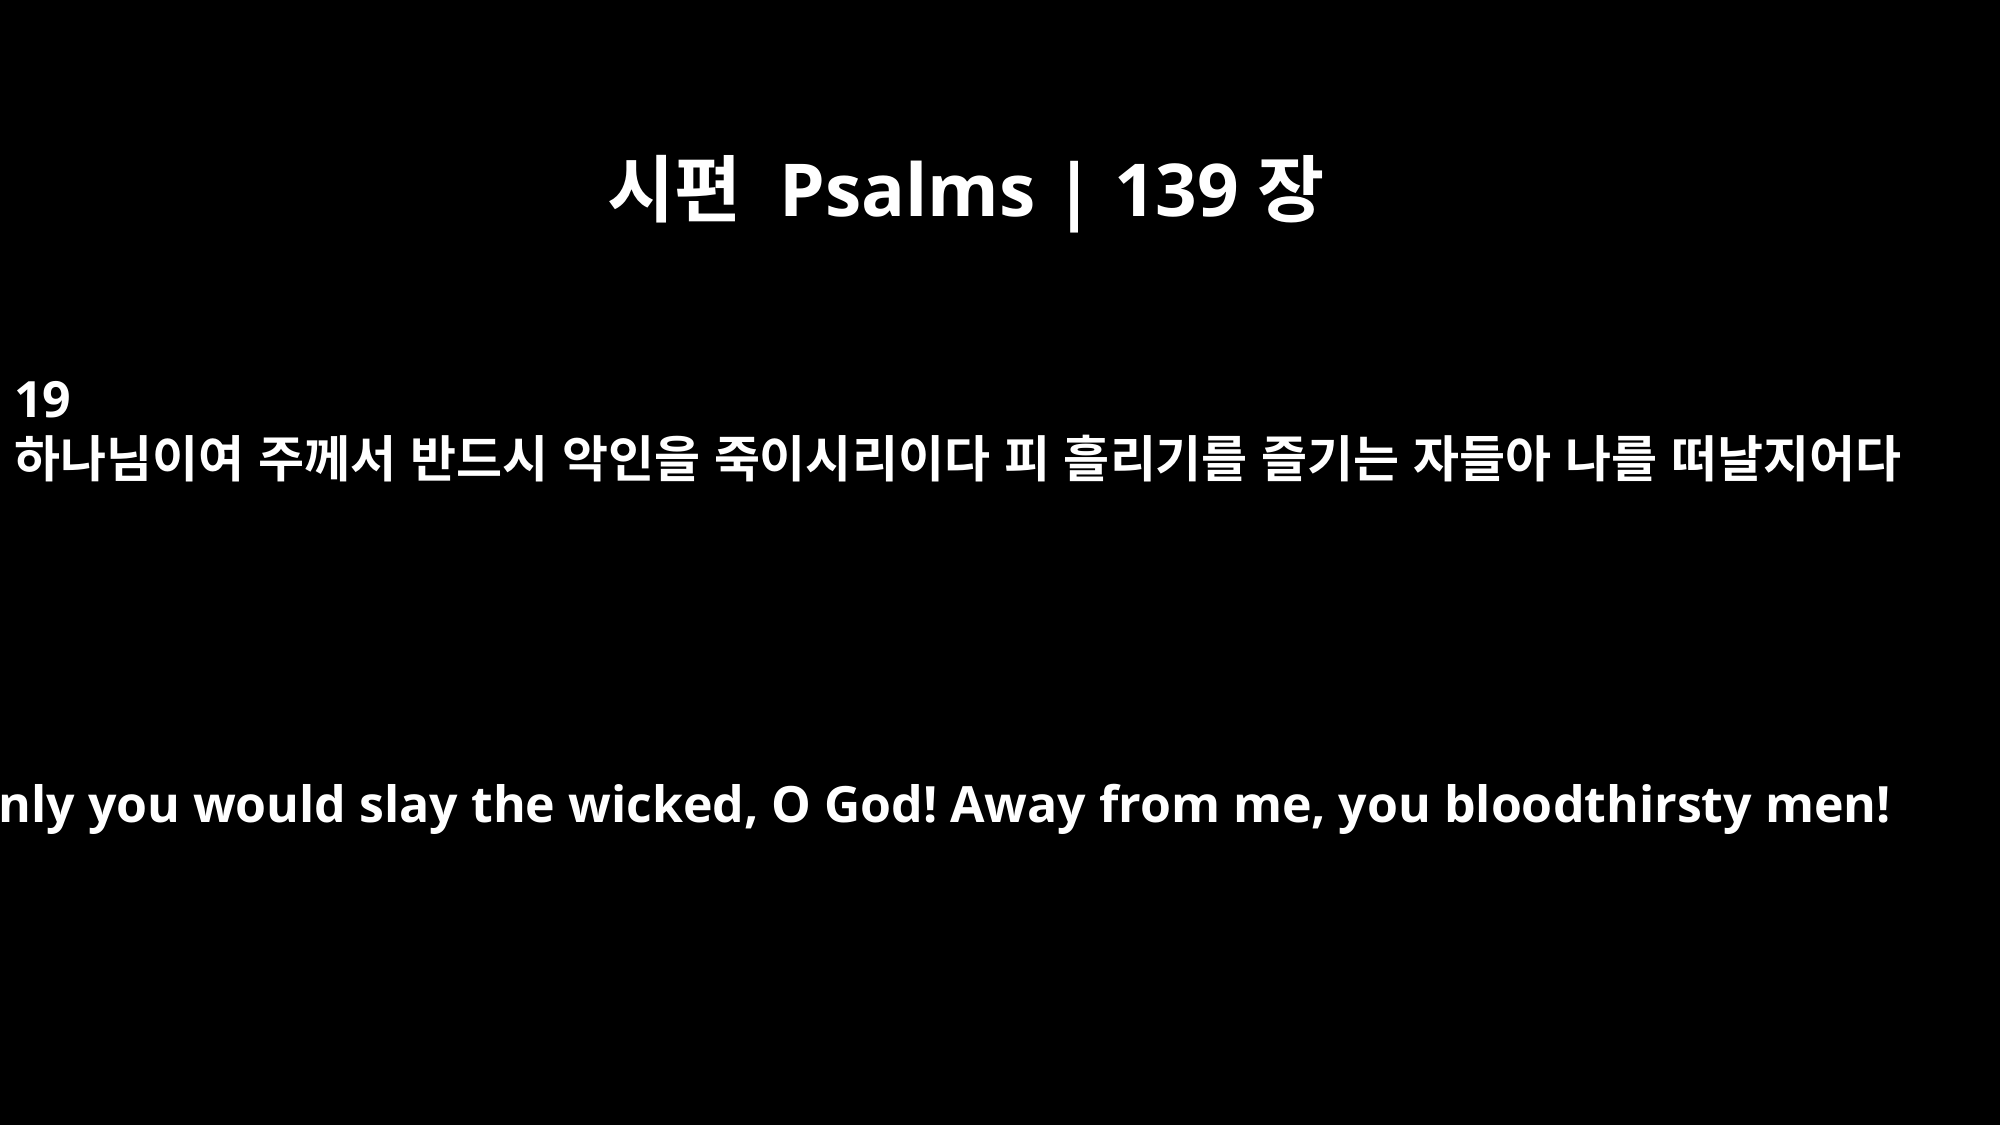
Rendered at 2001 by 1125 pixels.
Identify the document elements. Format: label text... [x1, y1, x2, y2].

text_box If only you would slay the wicked, O God! Away from me, you bloodthirsty men! [0, 764, 1907, 840]
text_box 시편 Psalms | 139장 [592, 136, 1340, 239]
text_box 19 하나님이여 주께서 반드시 악인을 죽이시리이다 피 흘리기를 즐기는 자들아 나를 떠날지어다 [0, 359, 1918, 495]
